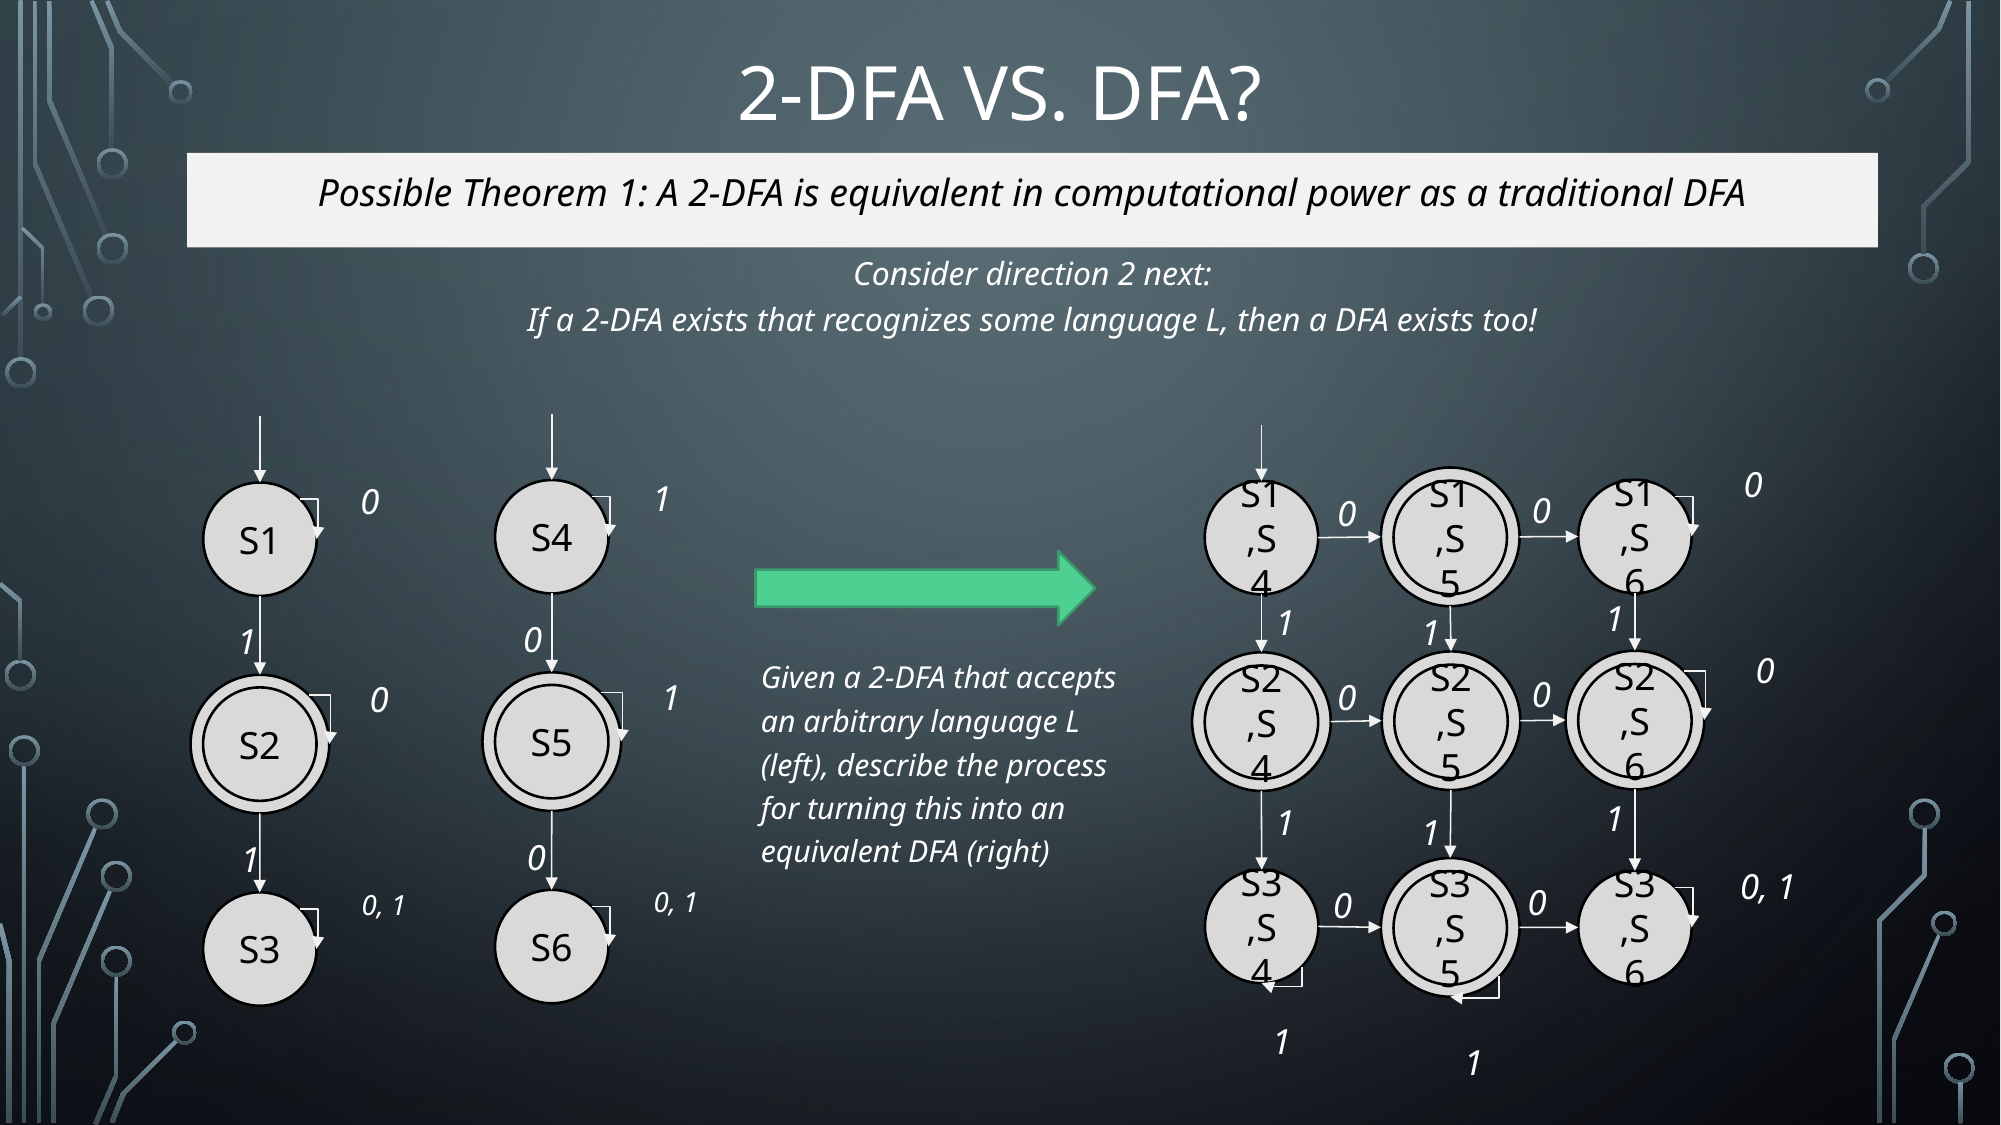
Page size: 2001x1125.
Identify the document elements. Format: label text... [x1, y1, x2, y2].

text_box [1191, 424, 1831, 1091]
text_box Given a 2-DFA that accepts an arbitrary language L (left), describe the process for turning this into an equivalent DFA (right) [745, 644, 1135, 894]
text_box Possible Theorem 1: A 2-DFA is equivalent in computational power as a traditional DFA [187, 152, 1878, 238]
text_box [190, 413, 714, 1006]
text_box Consider direction 2 next: If a 2-DFA exists that recognizes some language L, then a DFA exists too! [187, 238, 1878, 345]
text_box [754, 549, 1097, 627]
title 2-DFA vs. DFA? [187, 39, 1813, 152]
